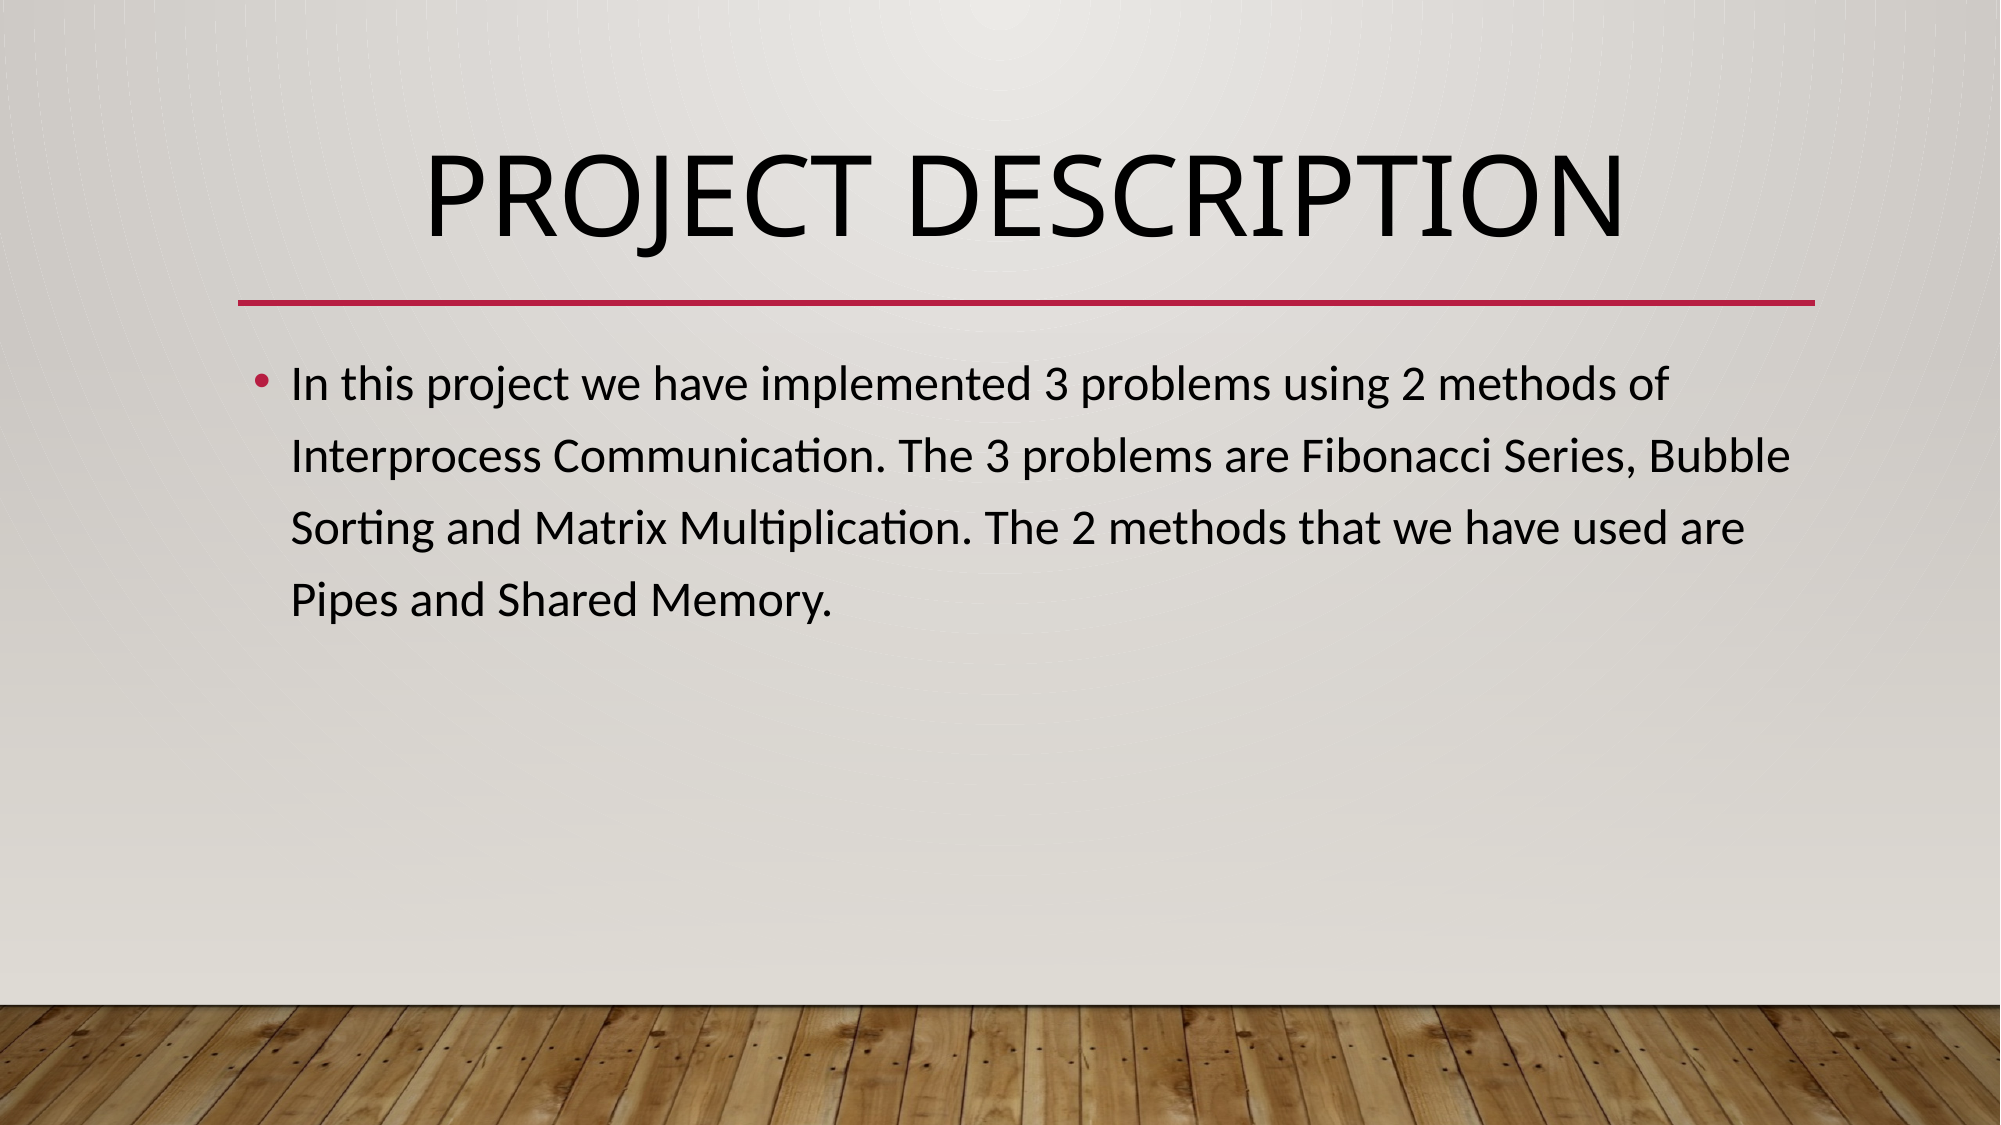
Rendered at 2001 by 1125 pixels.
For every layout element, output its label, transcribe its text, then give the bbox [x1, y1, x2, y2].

title Project Description [238, 131, 1814, 305]
picture [0, 1005, 2000, 1125]
list In this project we have implemented 3 problems using 2 methods of Interprocess Communication. The 3 problems are Fibonacci Series, Bubble Sorting and Matrix Multiplication. The 2 methods that we have used are Pipes and Shared Memory. [238, 330, 1814, 897]
